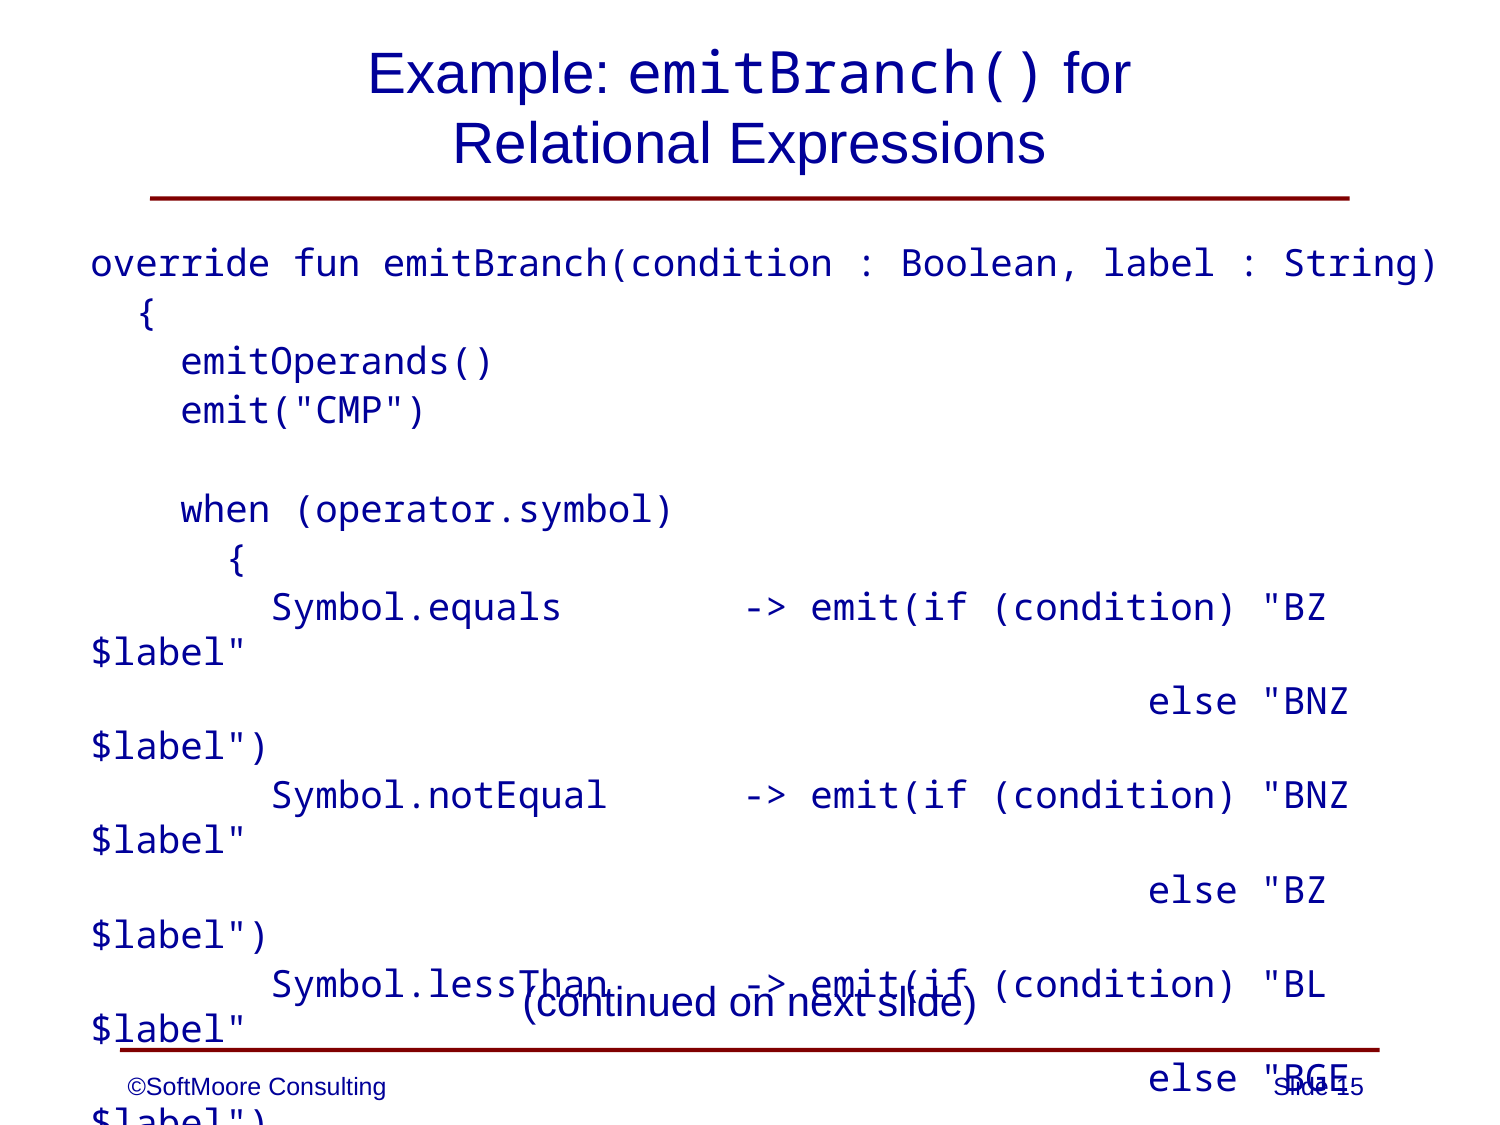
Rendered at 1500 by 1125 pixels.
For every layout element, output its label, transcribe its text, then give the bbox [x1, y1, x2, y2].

footer ©SoftMoore Consulting [111, 1061, 563, 1109]
text_box (continued on next slide) [507, 967, 993, 1033]
list override fun emitBranch(condition : Boolean, label : String) { emitOperands() emit("CMP") when (operator.symbol) { Symbol.equals -> emit(if (condition) "BZ $label" else "BNZ $label") Symbol.notEqual -> emit(if (condition) "BNZ $label" else "BZ $label") Symbol.lessThan -> emit(if (condition) "BL $label" else "BGE $label") [74, 223, 1471, 1034]
slide_number Slide 15 [1078, 1061, 1380, 1109]
title Example: emitBranch() for Relational Expressions [149, 22, 1350, 188]
